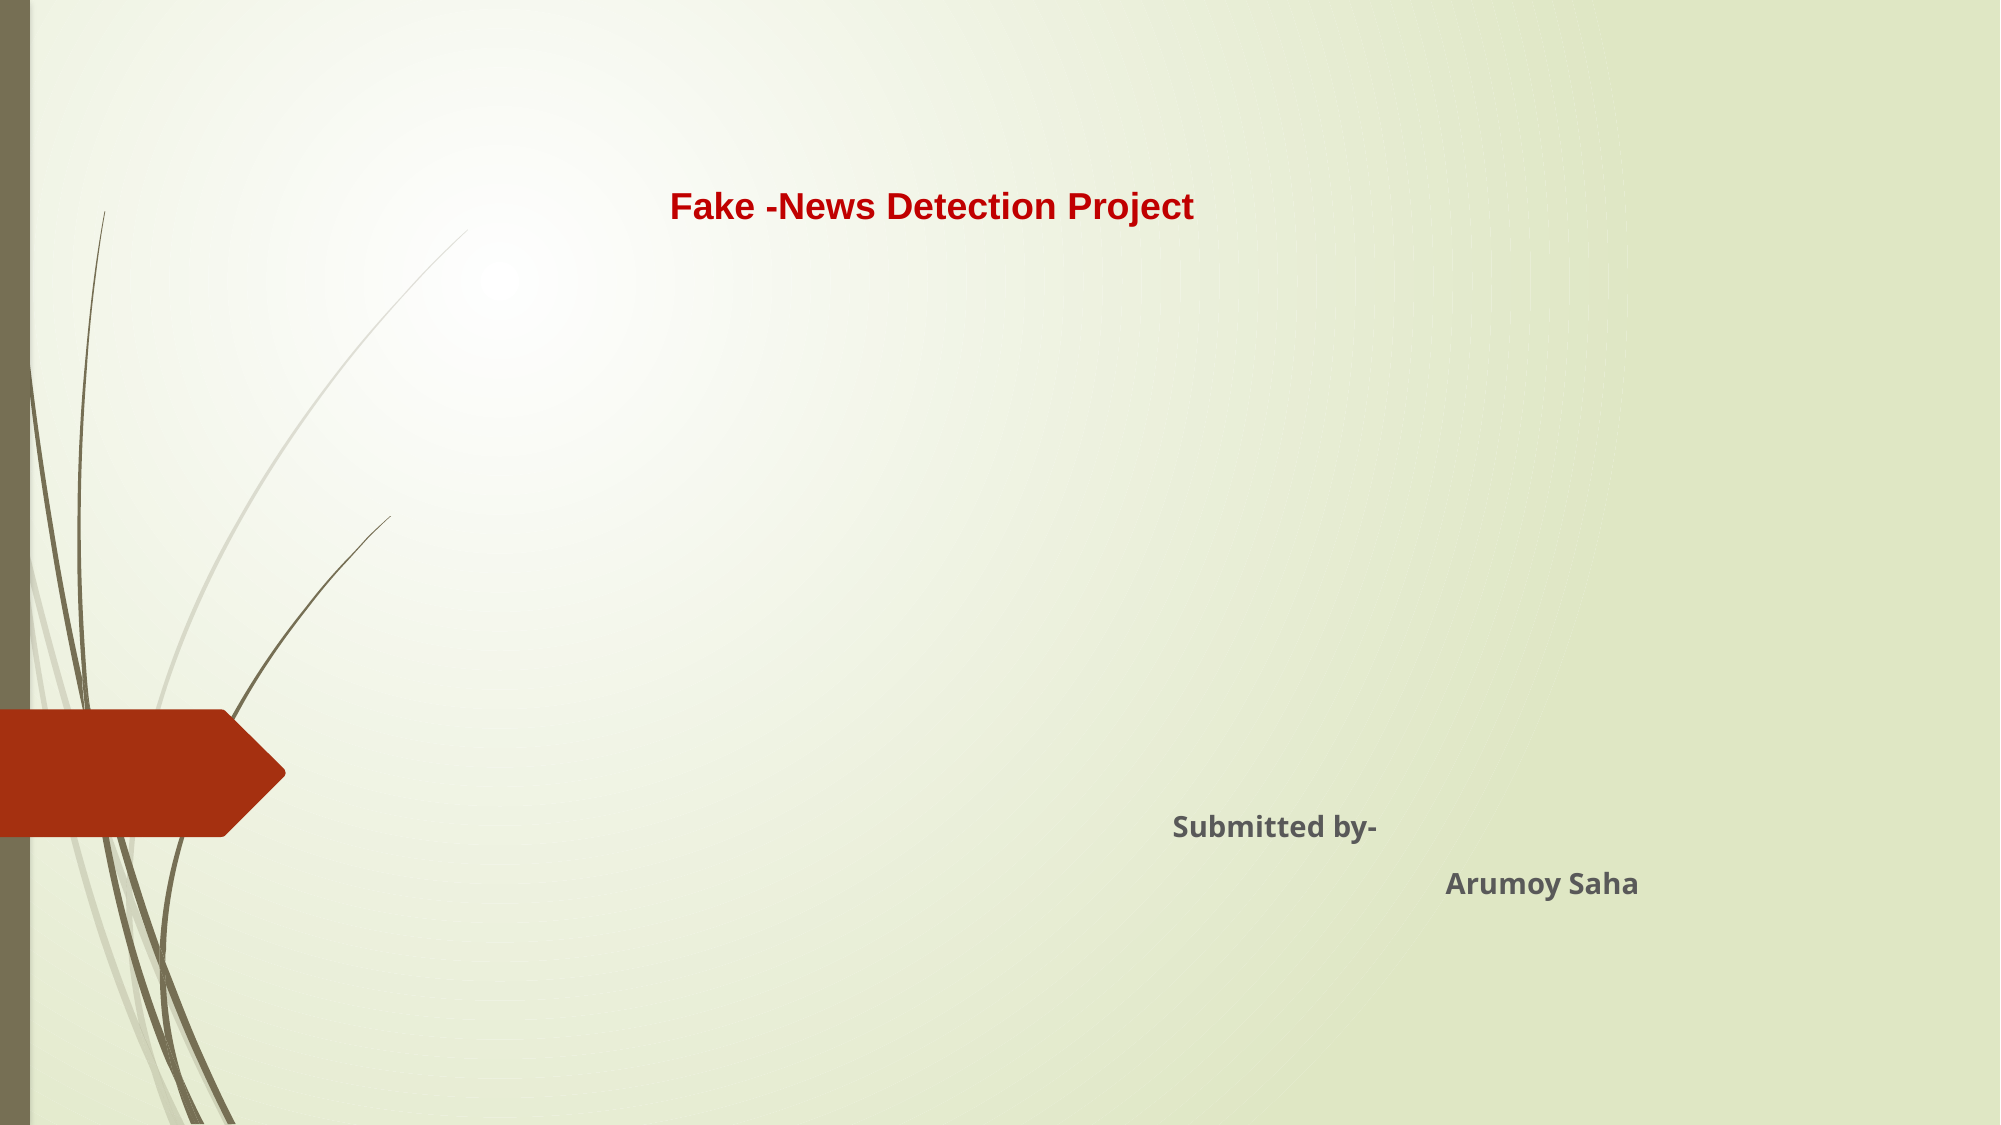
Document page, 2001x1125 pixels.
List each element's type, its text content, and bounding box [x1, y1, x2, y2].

subtitle Submitted by- Arumoy Saha [455, 792, 1956, 1064]
title Fake -News Detection Project [244, 146, 1632, 305]
